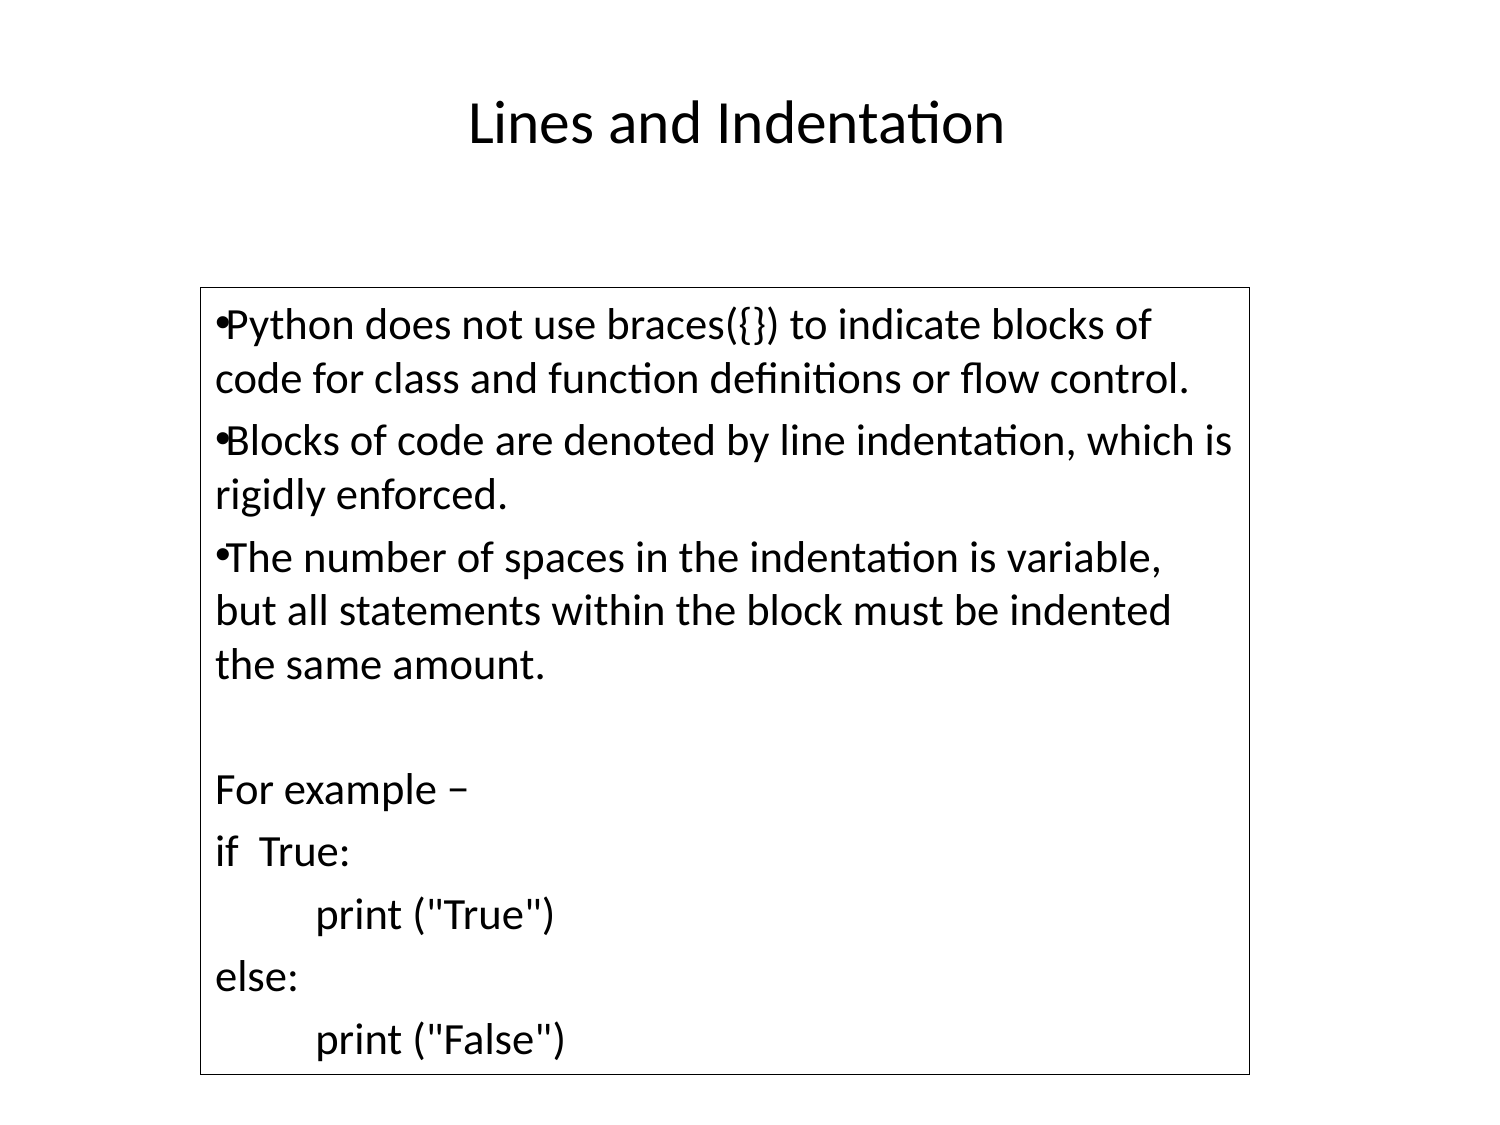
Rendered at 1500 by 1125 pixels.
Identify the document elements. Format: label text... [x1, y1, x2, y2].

title Lines and Indentation [99, 75, 1375, 238]
subtitle Python does not use braces({}) to indicate blocks of code for class and function definitions or flow control. Blocks of code are denoted by line indentation, which is rigidly enforced. The number of spaces in the indentation is variable, but all statements within the block must be indented the same amount. For example − if True: print ("True") else: print ("False") [200, 287, 1250, 1075]
